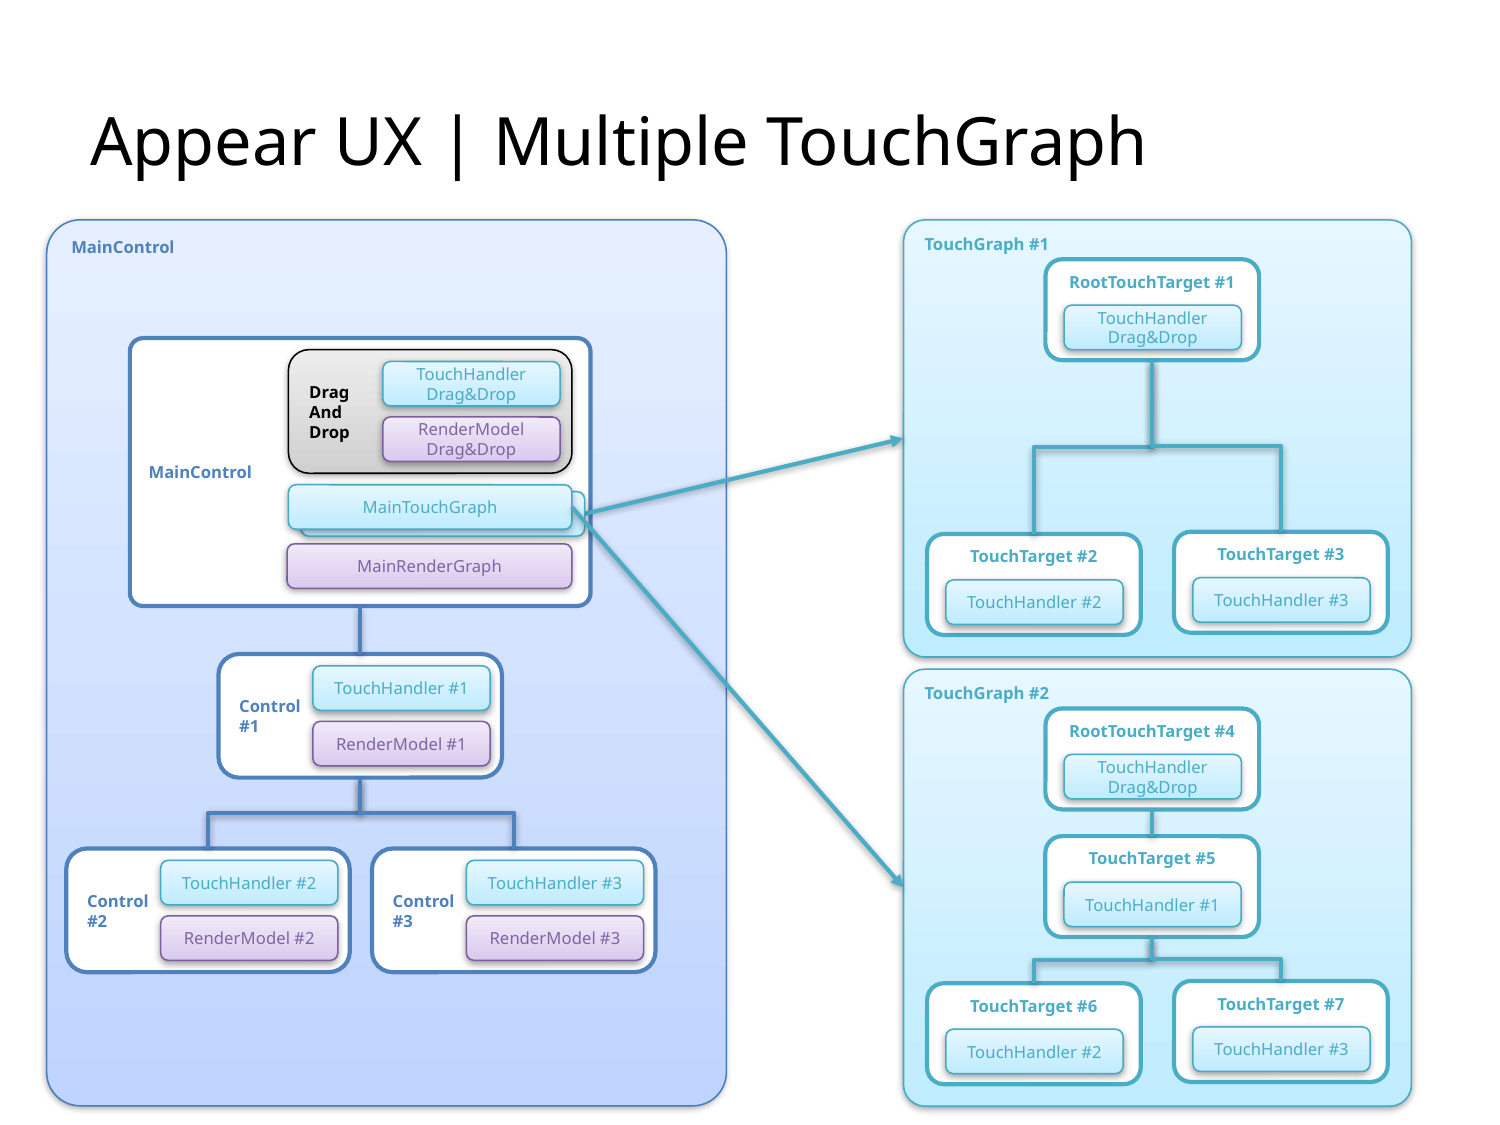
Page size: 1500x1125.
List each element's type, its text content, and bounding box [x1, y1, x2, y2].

text_box RenderModel #1 [312, 720, 491, 767]
text_box TouchHandler #3 [1192, 576, 1371, 623]
text_box TouchHandler Drag&Drop [1063, 753, 1243, 800]
text_box TouchHandler #2 [945, 579, 1124, 626]
text_box TouchGraph #2 [902, 668, 1413, 1107]
text_box TouchHandler #1 [1063, 881, 1242, 928]
text_box TouchHandler #2 [945, 1028, 1124, 1075]
text_box TouchHandler Drag&Drop [1063, 304, 1243, 351]
text_box MainControl [127, 335, 593, 609]
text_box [401, 735, 473, 890]
text_box RootTouchTarget #4 [1043, 706, 1262, 812]
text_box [571, 506, 904, 888]
text_box TouchTarget #5 [1043, 834, 1262, 940]
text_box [1130, 381, 1303, 511]
text_box RootTouchTarget #1 [1043, 257, 1262, 363]
text_box Control #3 [369, 846, 658, 975]
text_box MainControl [45, 219, 728, 1107]
text_box TouchHandler #1 [312, 665, 491, 712]
text_box TouchGraph #1 [902, 233, 1413, 658]
text_box TouchTarget #3 [1171, 529, 1390, 635]
text_box TouchHandler #2 [159, 859, 339, 906]
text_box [1194, 894, 1239, 1024]
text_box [1069, 900, 1117, 1020]
text_box TouchTarget #7 [1171, 978, 1390, 1085]
text_box TouchTarget #6 [924, 981, 1143, 1087]
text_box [248, 736, 320, 890]
text_box RenderModel Drag&Drop [382, 416, 561, 463]
text_box TouchTarget #2 [924, 531, 1143, 638]
text_box TouchHandler #3 [1192, 1026, 1371, 1073]
text_box MainTouchGraph [287, 483, 573, 531]
text_box MainRenderGraph [286, 543, 566, 590]
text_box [1005, 387, 1125, 507]
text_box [584, 438, 904, 506]
title Appear UX | Multiple TouchGraph [75, 45, 1425, 233]
text_box Control #1 [216, 651, 505, 780]
text_box RenderModel #3 [465, 915, 645, 962]
text_box Control #2 [64, 846, 352, 975]
text_box RenderModel #2 [159, 915, 339, 962]
text_box Drag And Drop [287, 348, 573, 475]
text_box TouchHandler #3 [465, 859, 645, 906]
text_box TouchHandler Drag&Drop [382, 360, 561, 407]
